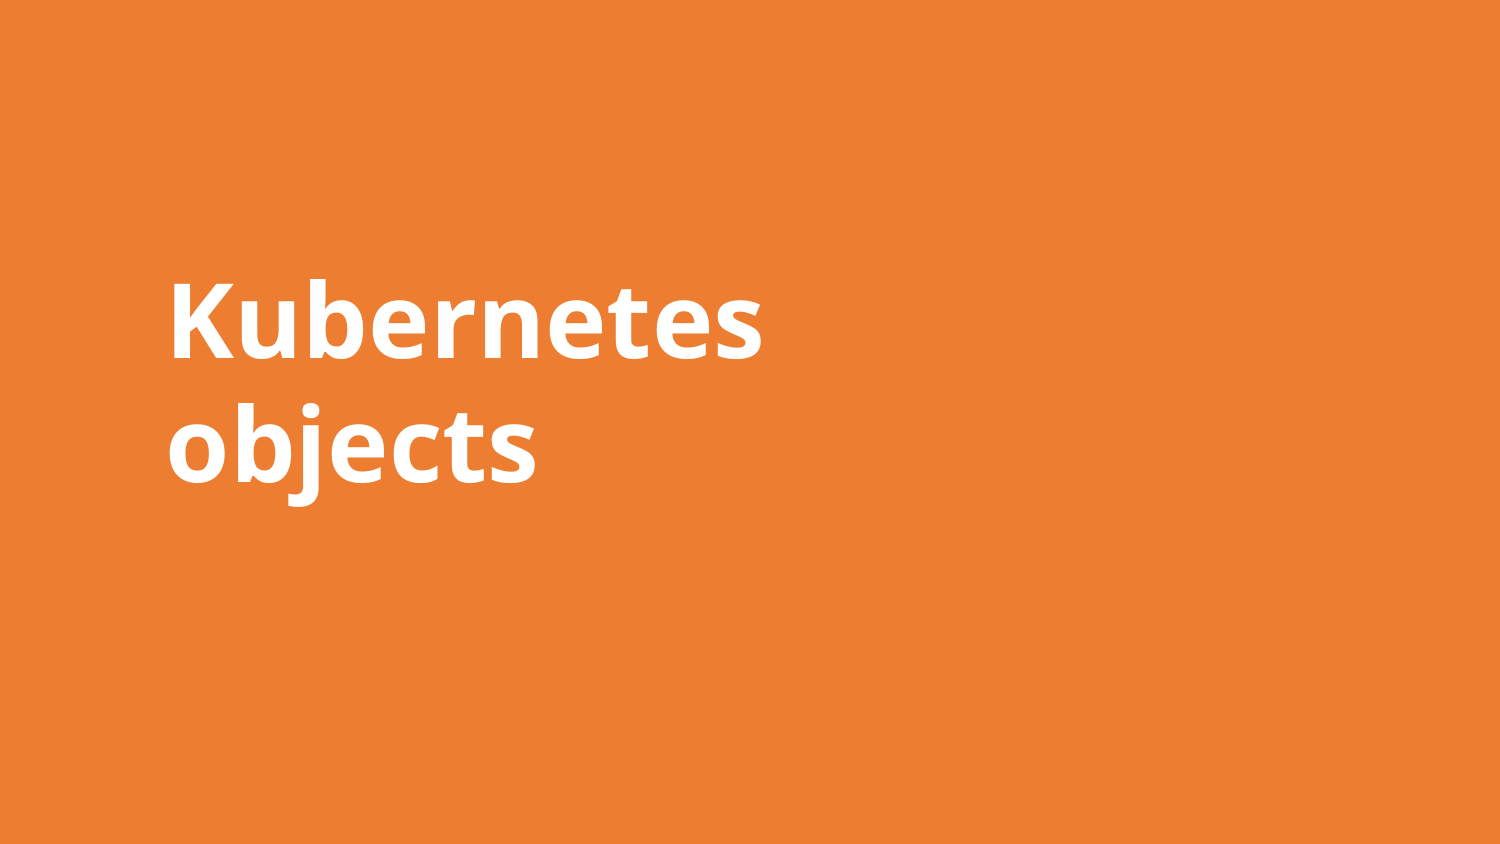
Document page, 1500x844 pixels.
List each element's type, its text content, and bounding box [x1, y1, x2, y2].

title Kubernetes objects [154, 248, 1000, 510]
